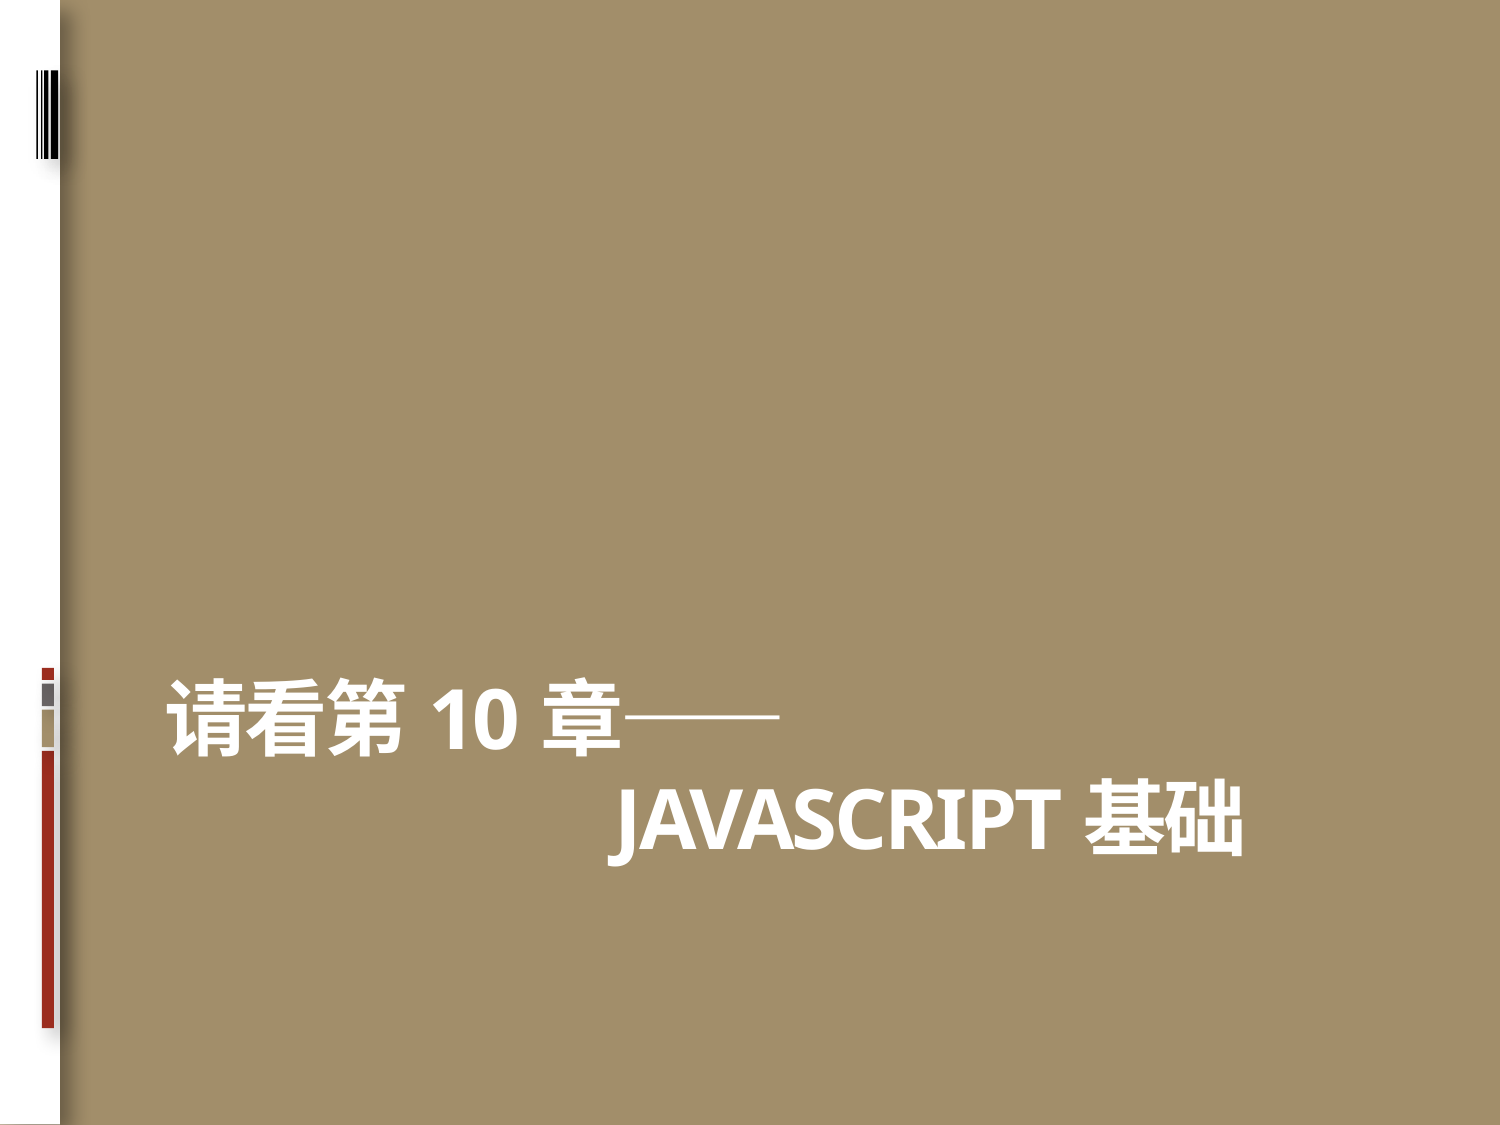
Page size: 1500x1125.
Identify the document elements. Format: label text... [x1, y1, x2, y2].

title 请看第10章—— JavaScript基础 [150, 549, 1425, 874]
